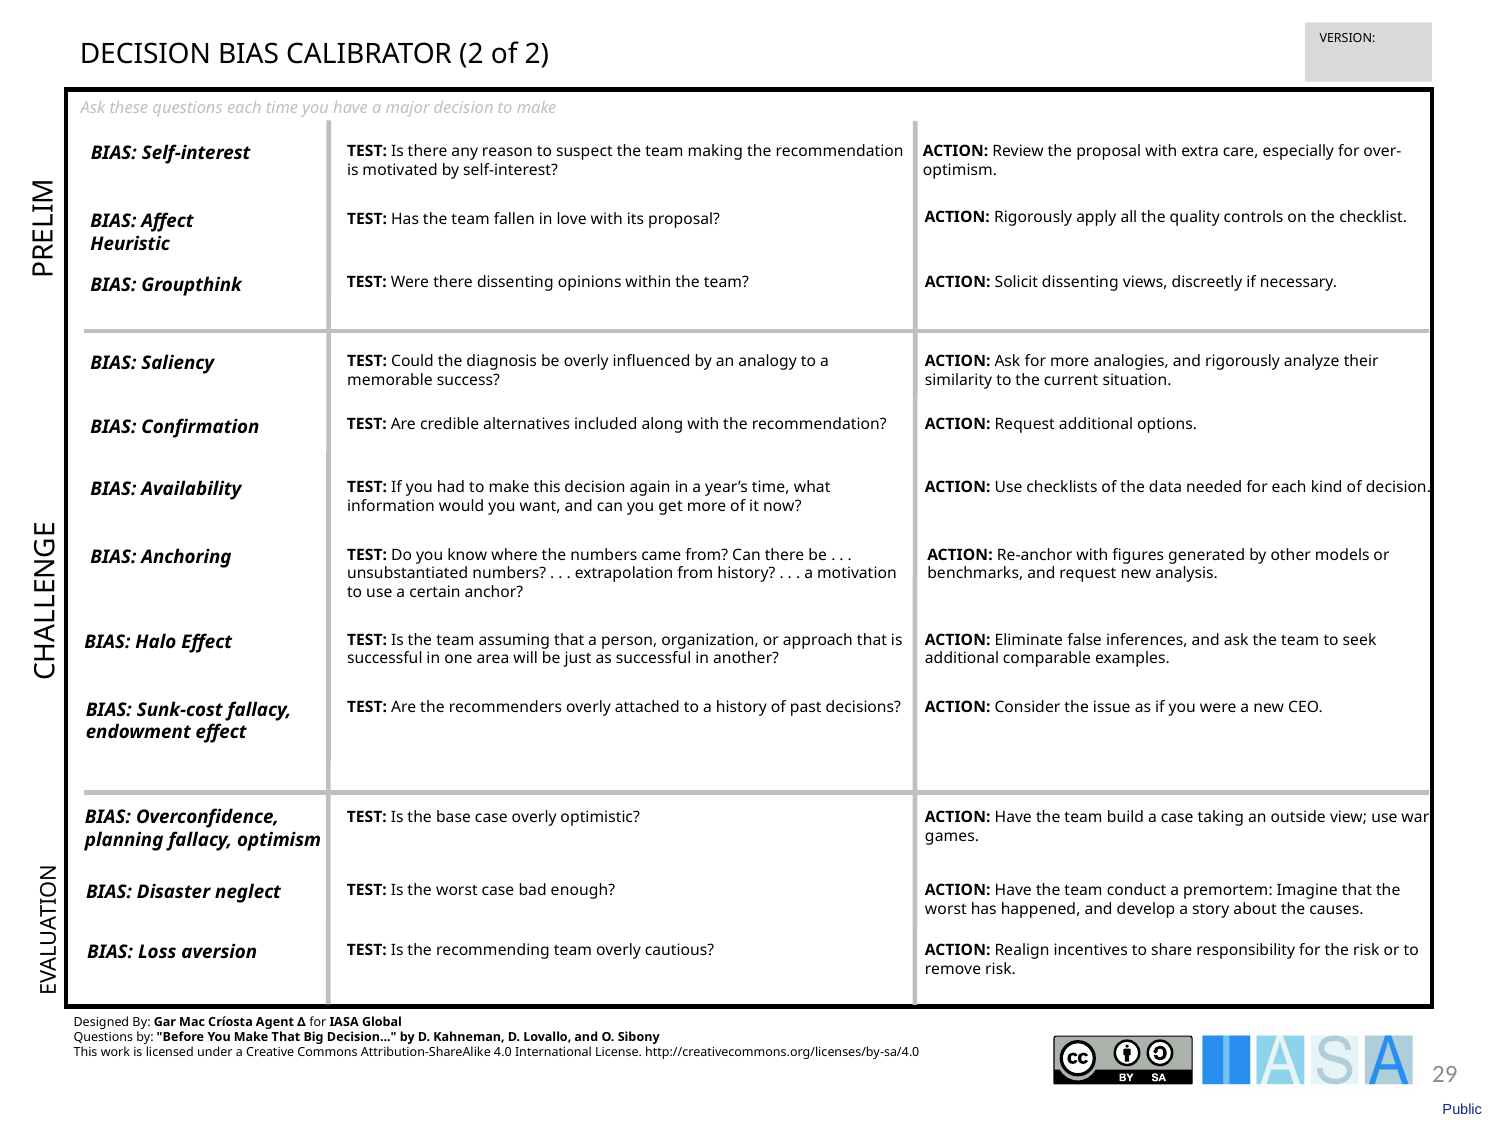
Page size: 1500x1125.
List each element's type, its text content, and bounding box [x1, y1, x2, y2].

slide_number 29 [1059, 1042, 1473, 1103]
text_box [16, 22, 1457, 1067]
